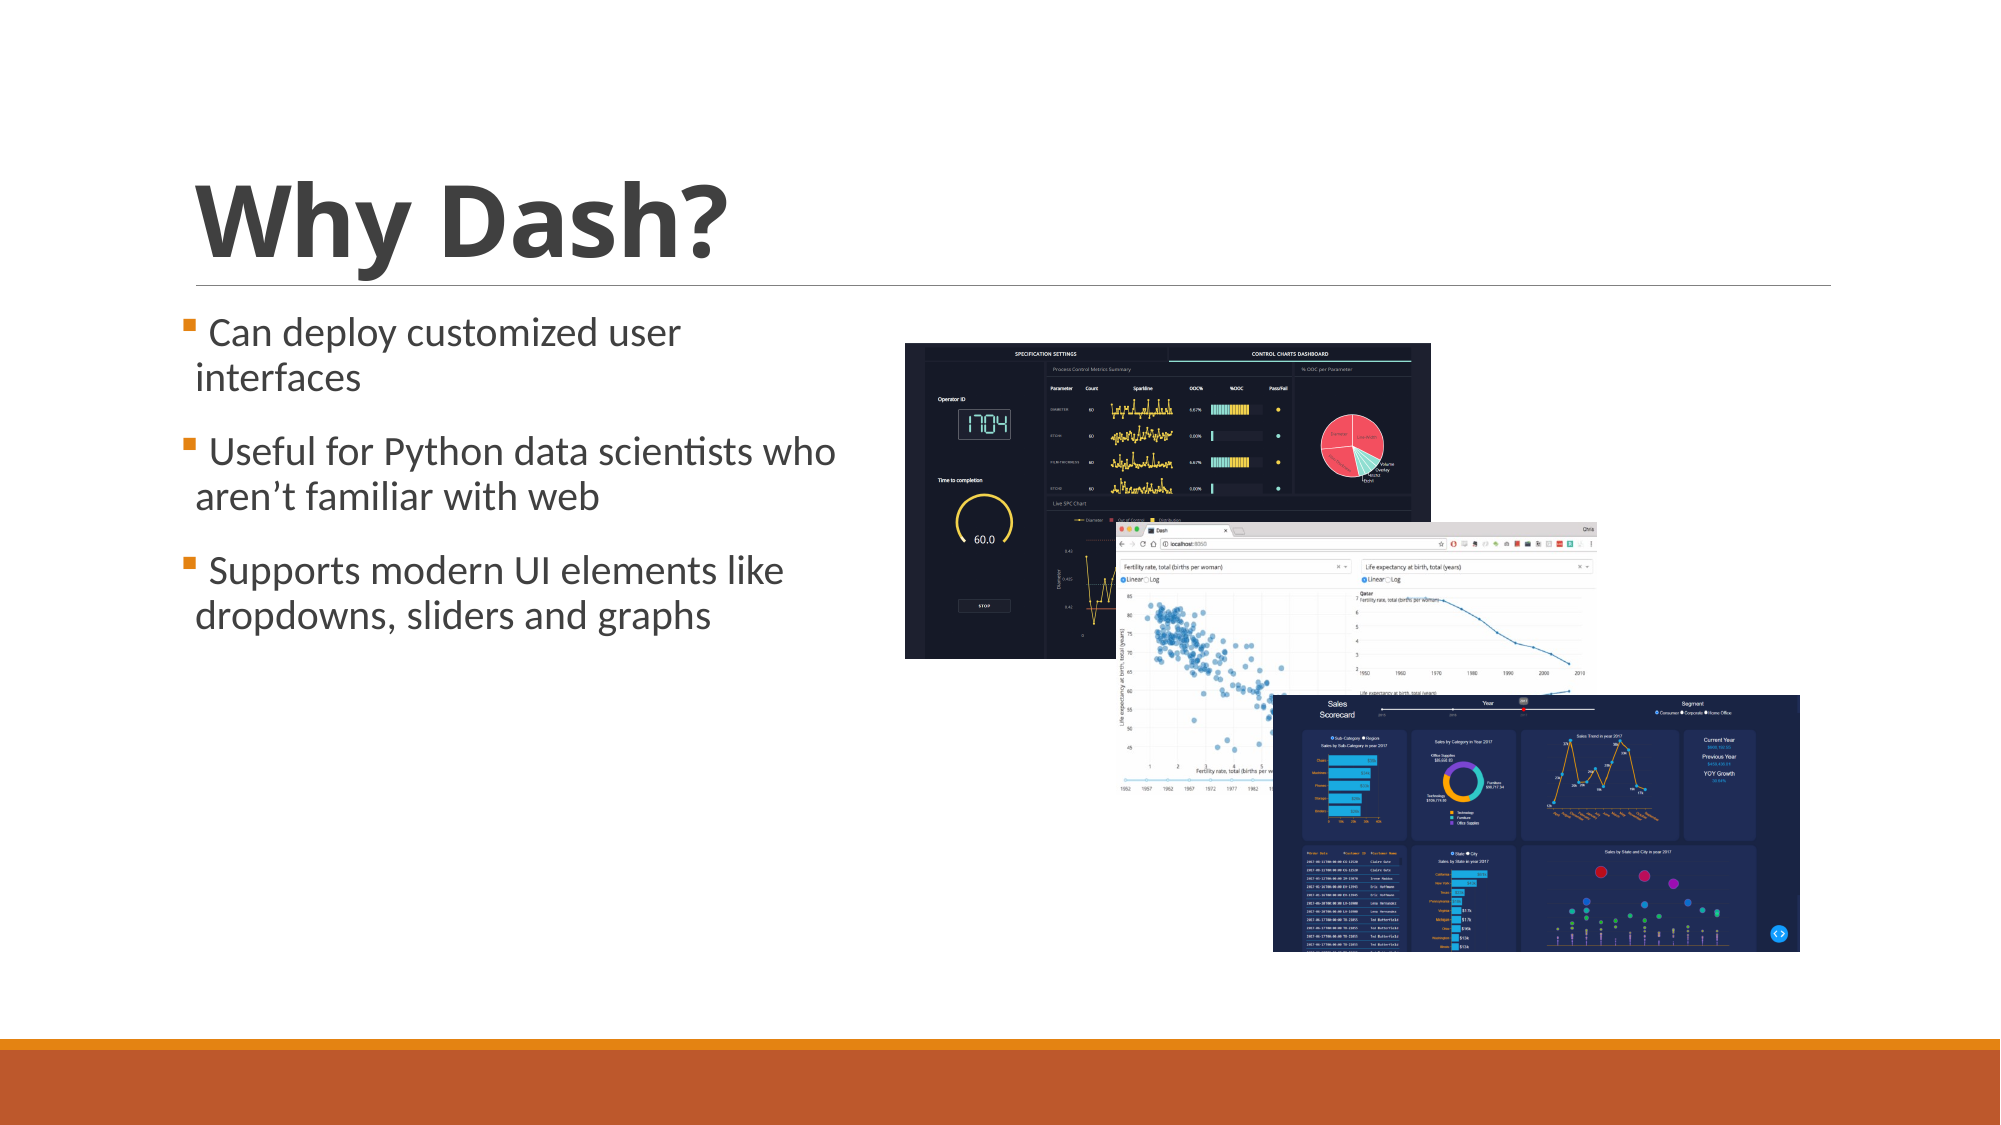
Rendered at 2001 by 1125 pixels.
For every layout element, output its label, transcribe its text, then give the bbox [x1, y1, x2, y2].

list Can deploy customized user interfaces Useful for Python data scientists who aren’t familiar with web Supports modern UI elements like dropdowns, sliders and graphs [180, 302, 839, 963]
title Why Dash? [180, 47, 1830, 285]
picture [904, 342, 1801, 953]
